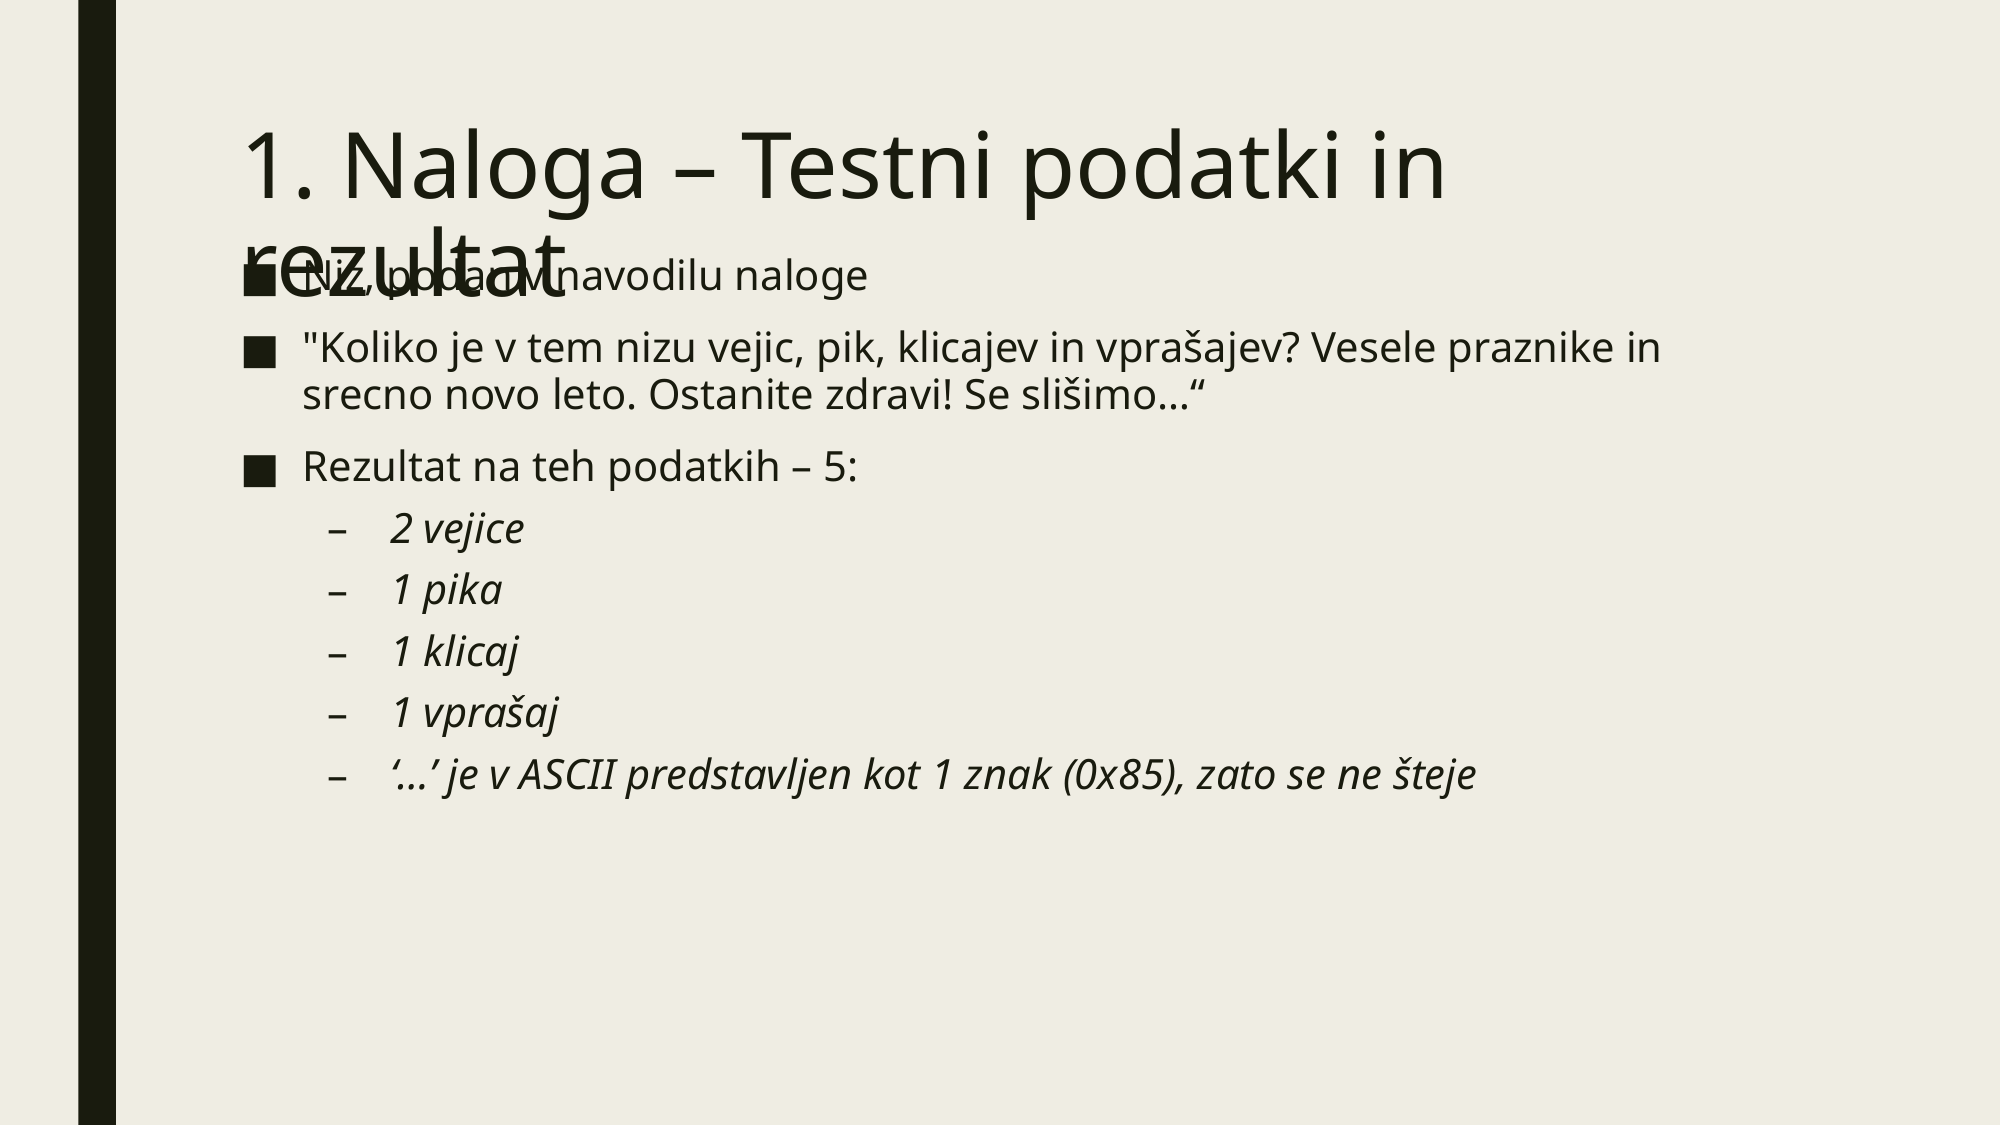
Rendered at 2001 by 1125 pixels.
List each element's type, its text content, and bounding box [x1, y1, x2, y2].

list Niz, podan v navodilu naloge "Koliko je v tem nizu vejic, pik, klicajev in vprašajev? Vesele praznike in srecno novo leto. Ostanite zdravi! Se slišimo…“ Rezultat na teh podatkih – 5: 2 vejice 1 pika 1 klicaj 1 vprašaj ‘…’ je v ASCII predstavljen kot 1 znak (0x85), zato se ne šteje [225, 245, 1800, 963]
title 1. Naloga – Testni podatki in rezultat [225, 112, 1800, 236]
